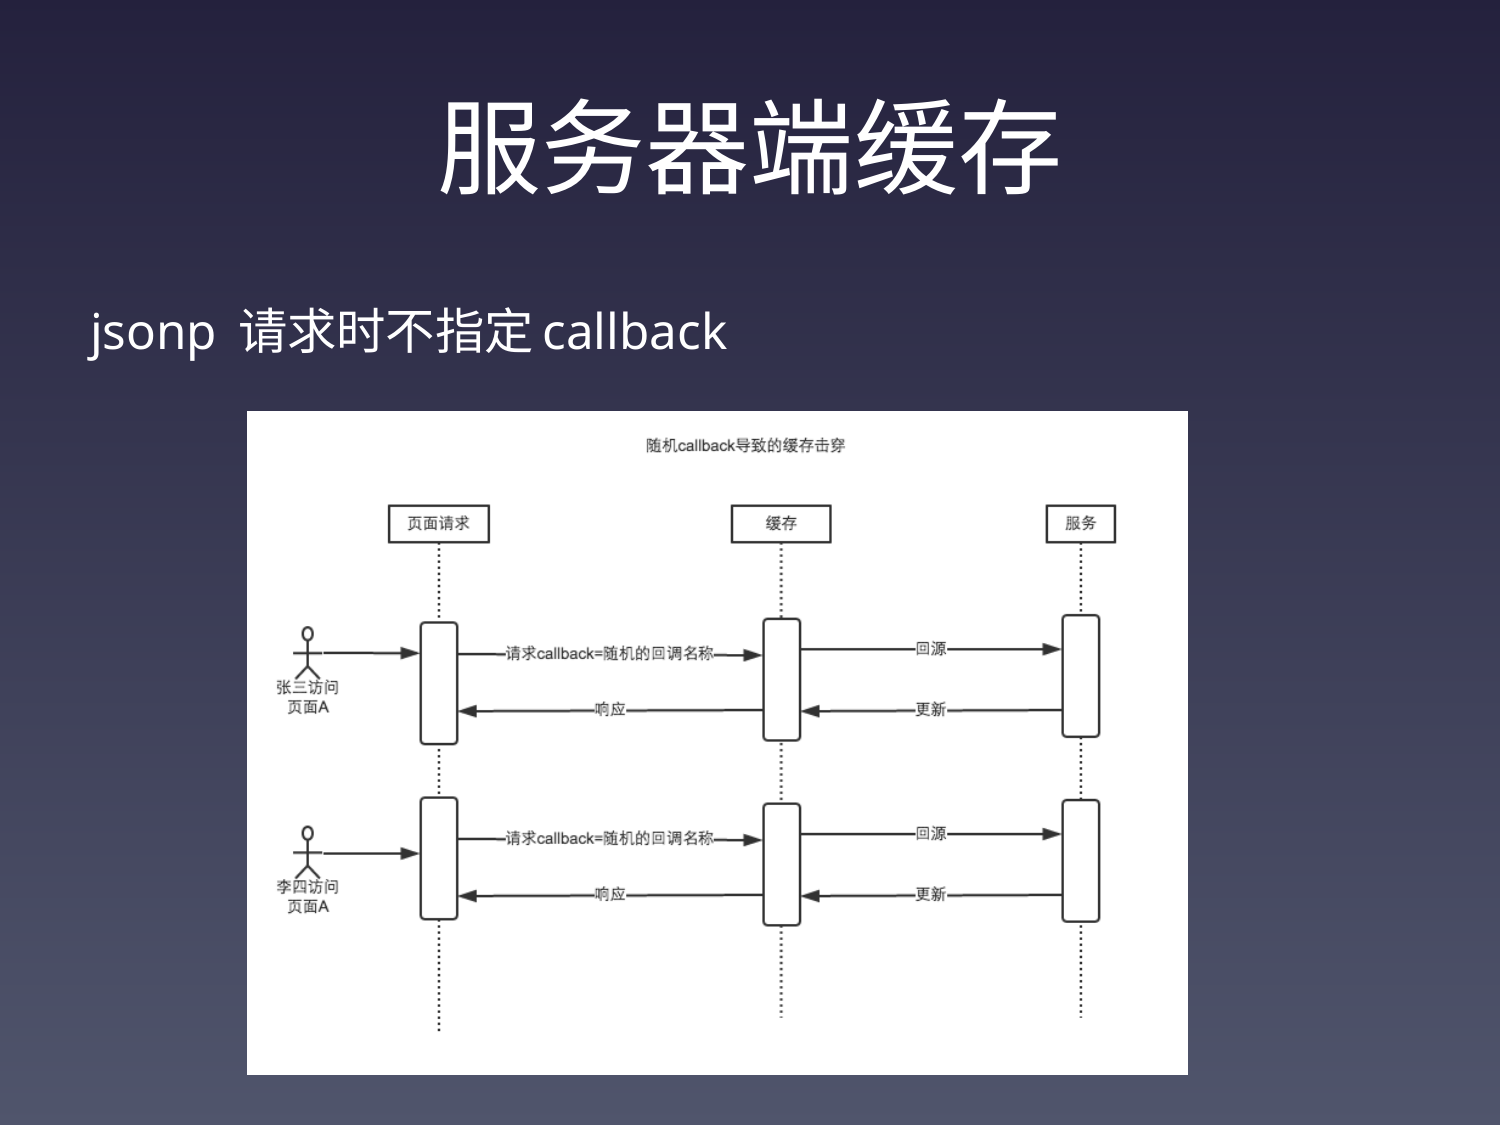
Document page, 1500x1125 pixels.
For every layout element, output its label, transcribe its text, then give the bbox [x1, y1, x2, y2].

picture [246, 411, 1188, 1075]
title 服务器端缓存 [75, 75, 1425, 262]
list jsonp 请求时不指定callback [75, 262, 1425, 368]
